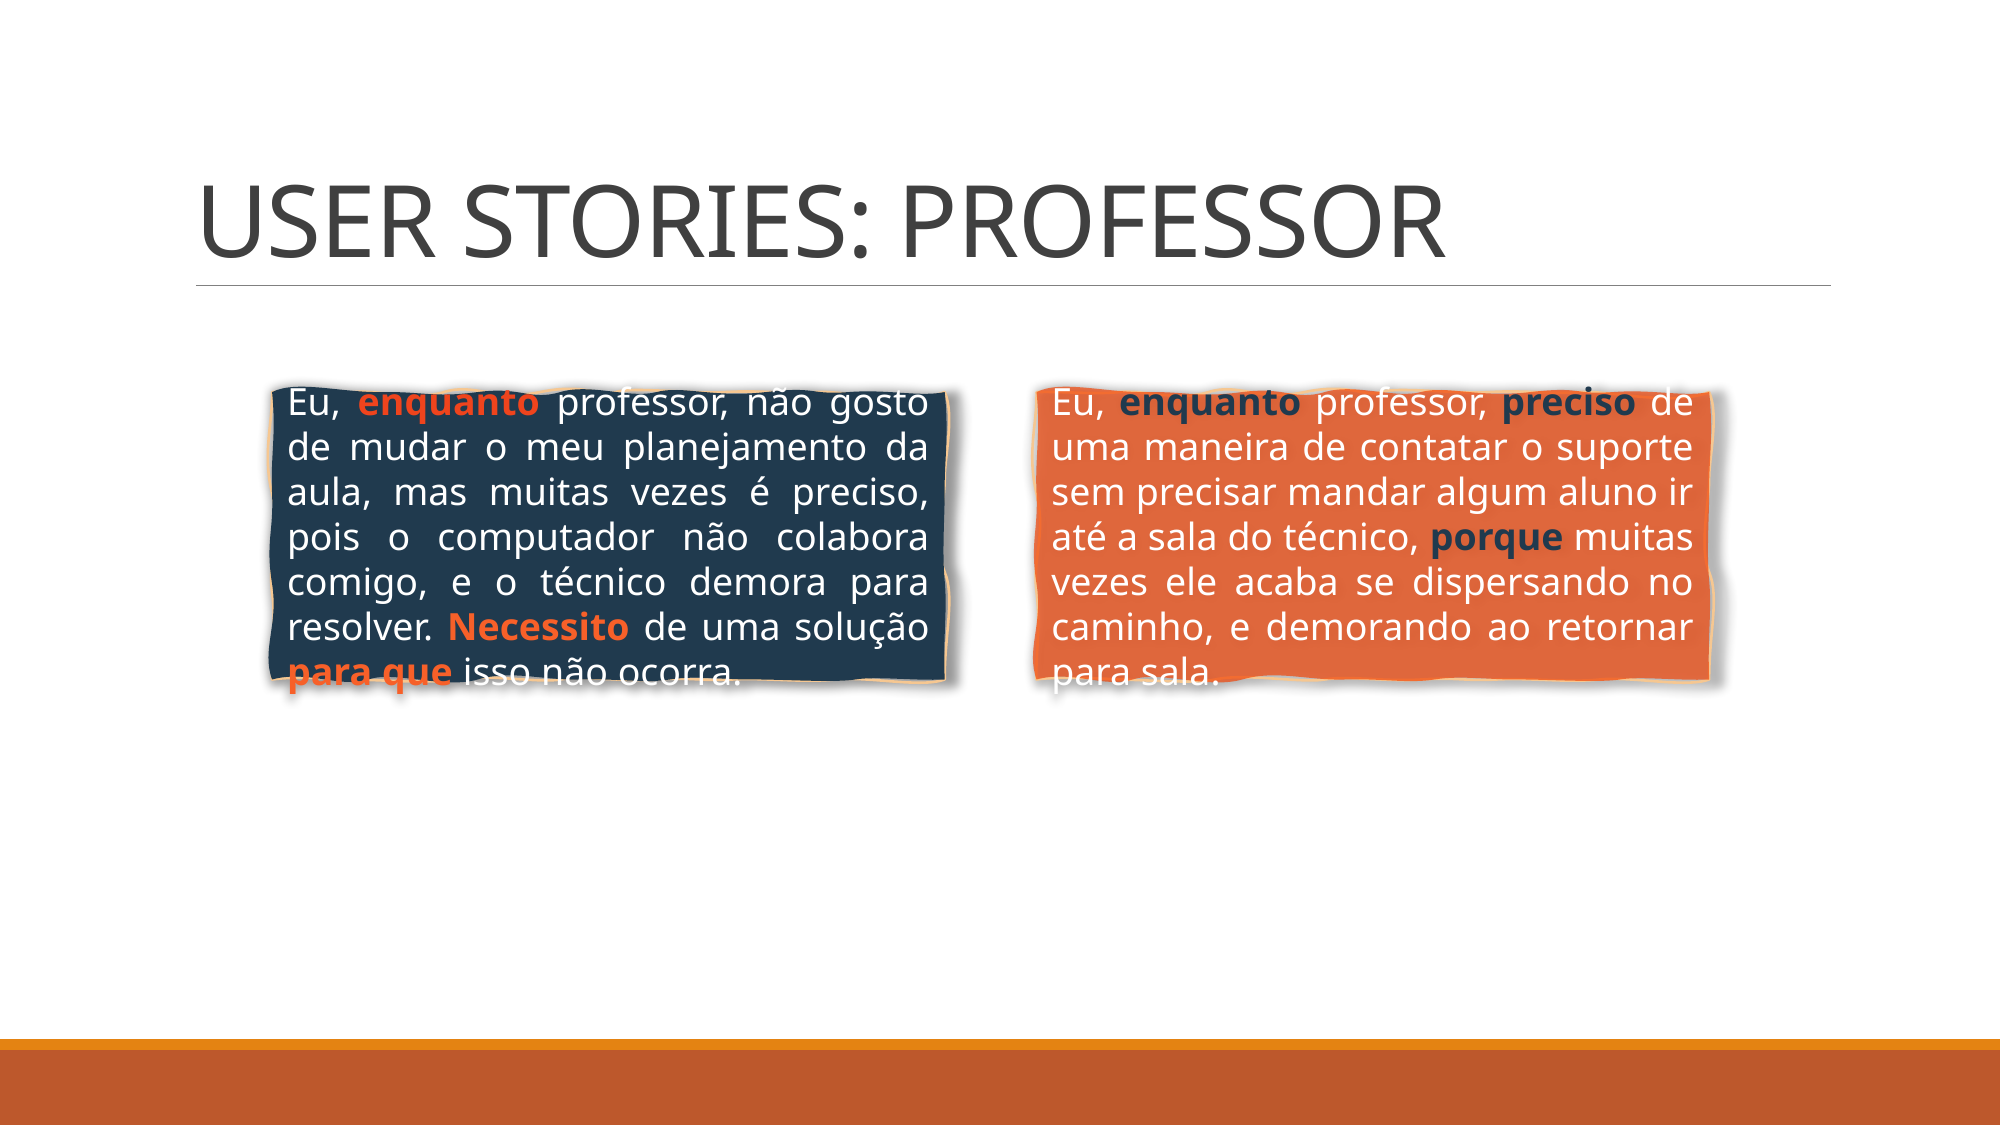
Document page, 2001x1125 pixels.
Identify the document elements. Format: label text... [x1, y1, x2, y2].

text_box Eu, enquanto professor, preciso de uma maneira de contatar o suporte sem precisar mandar algum aluno ir até a sala do técnico, porque muitas vezes ele acaba se dispersando no caminho, e demorando ao retornar para sala. [1030, 386, 1716, 685]
text_box Eu, enquanto professor, não gosto de mudar o meu planejamento da aula, mas muitas vezes é preciso, pois o computador não colabora comigo, e o técnico demora para resolver. Necessito de uma solução para que isso não ocorra. [266, 386, 951, 685]
title USER STORIES: PROFESSOR [180, 47, 1830, 285]
